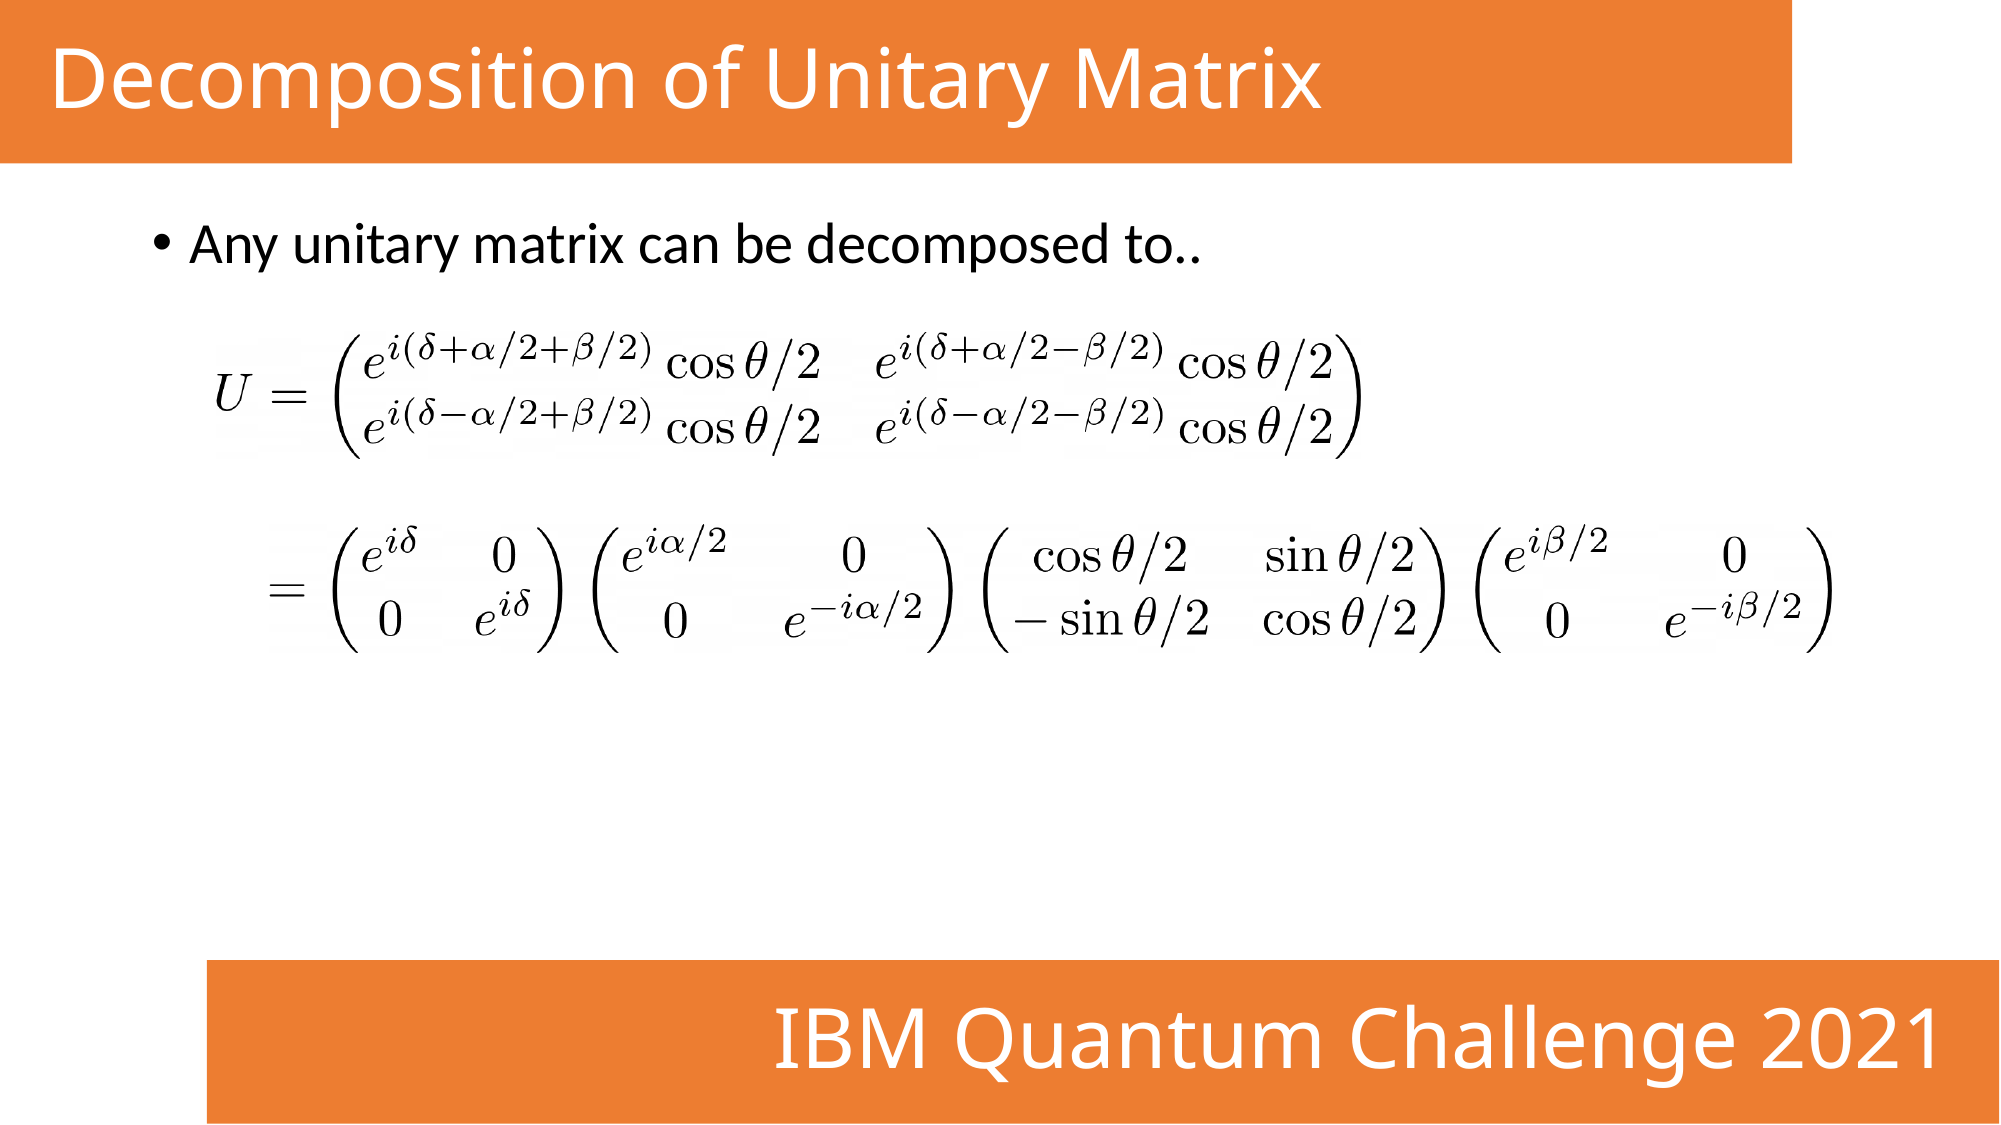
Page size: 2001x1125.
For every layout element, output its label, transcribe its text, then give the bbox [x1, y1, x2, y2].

title Decomposition of Unitary Matrix [33, 23, 1759, 140]
list IBM Quantum Challenge 2021 [240, 983, 1966, 1101]
picture [269, 524, 1832, 653]
picture [216, 331, 1361, 460]
list Any unitary matrix can be decomposed to.. [136, 205, 1862, 920]
